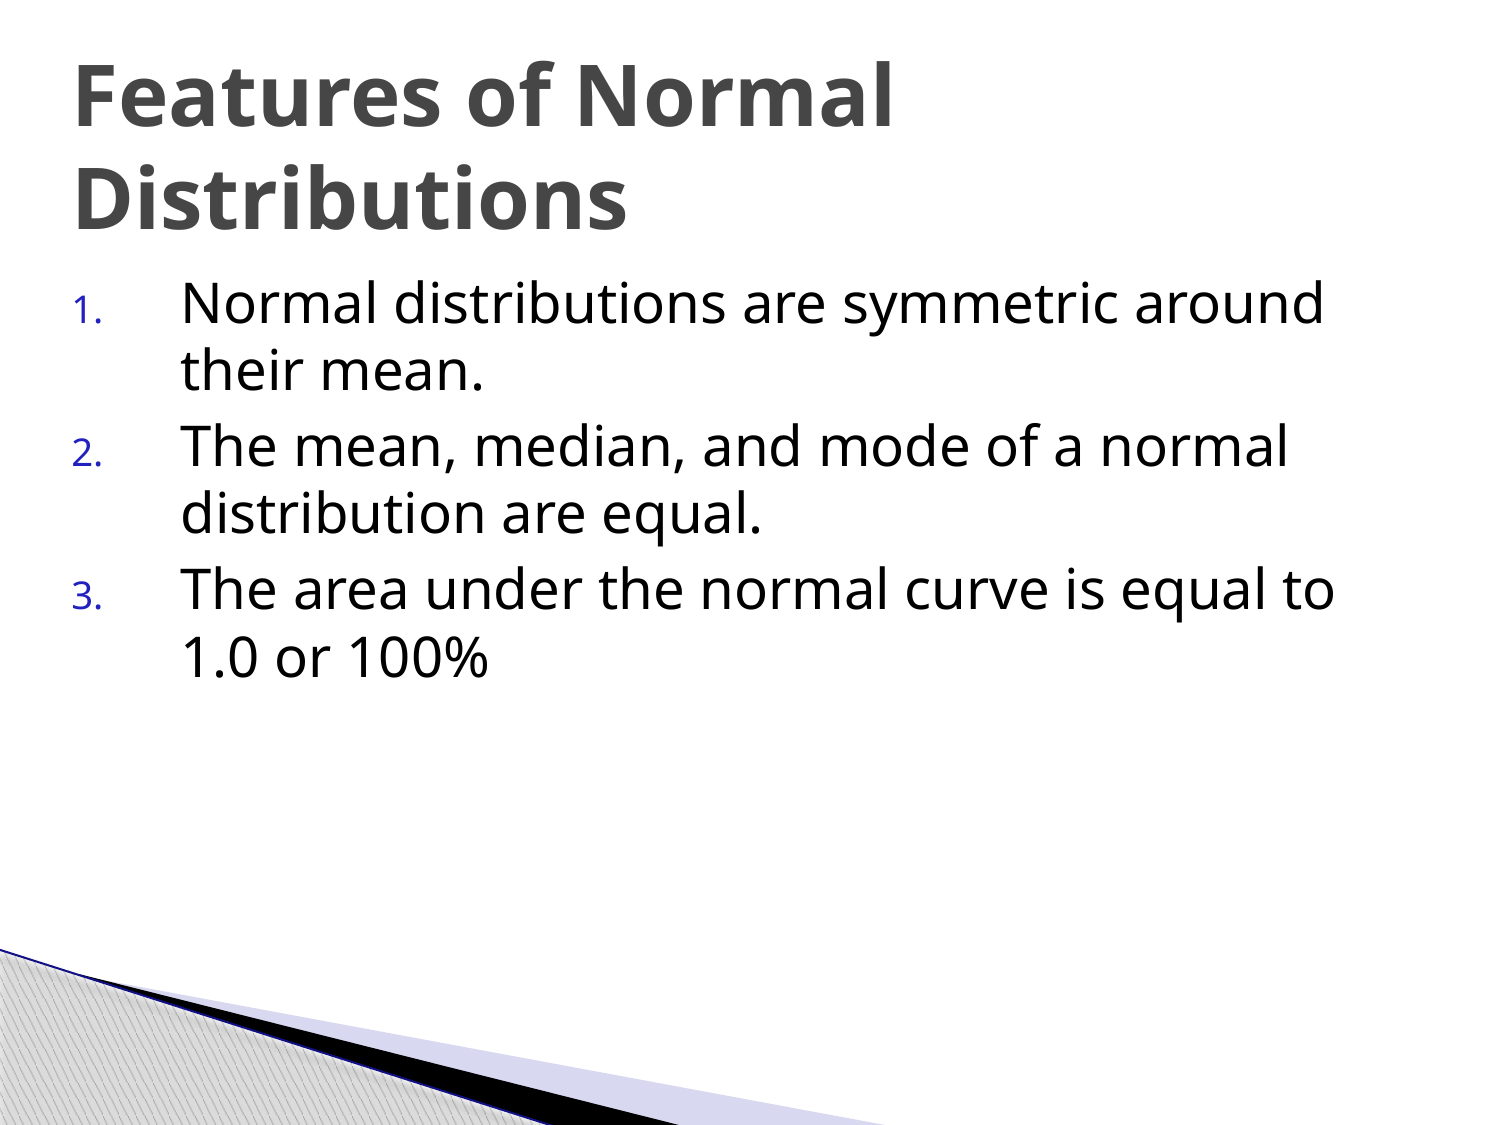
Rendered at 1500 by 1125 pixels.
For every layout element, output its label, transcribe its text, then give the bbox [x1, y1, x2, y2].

title Features of Normal Distributions [62, 49, 1463, 238]
list Normal distributions are symmetric around their mean. The mean, median, and mode of a normal distribution are equal. The area under the normal curve is equal to 1.0 or 100% [62, 262, 1438, 1069]
